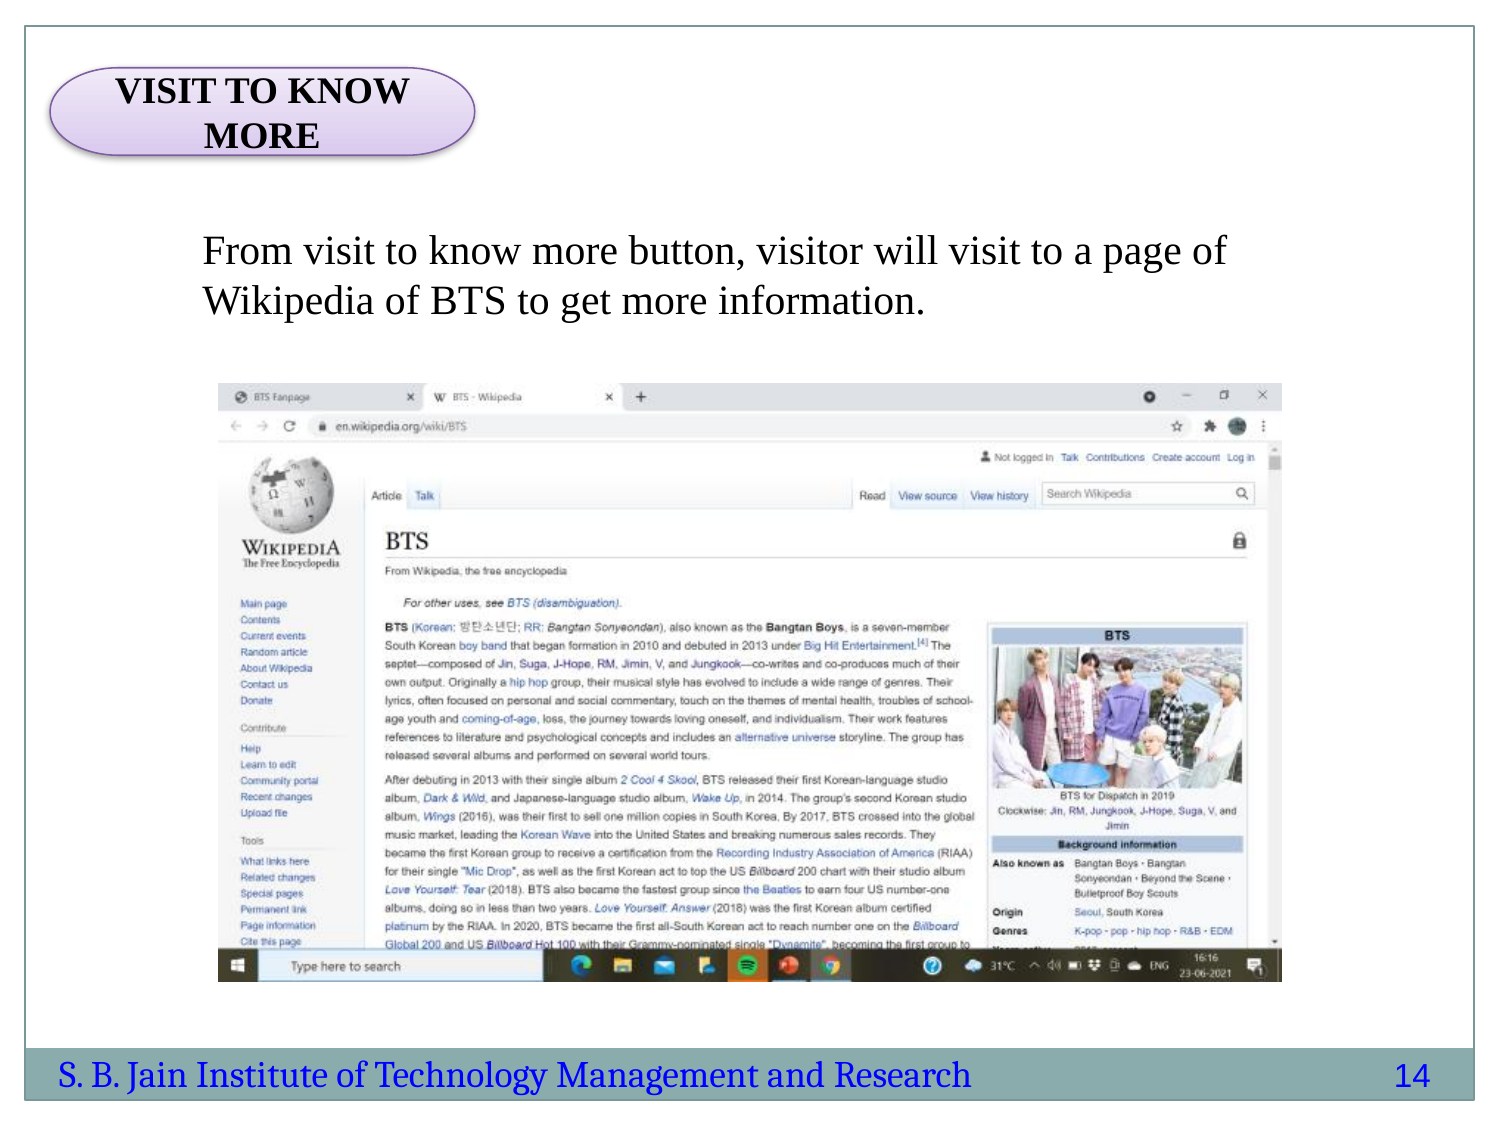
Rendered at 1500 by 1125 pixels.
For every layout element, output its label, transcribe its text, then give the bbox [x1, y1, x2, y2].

text_box VISIT TO KNOW MORE [49, 66, 476, 157]
picture [218, 383, 1282, 982]
slide_number 14 [1387, 1054, 1438, 1097]
footer S. B. Jain Institute of Technology Management and Research [59, 1050, 1113, 1088]
text_box From visit to know more button, visitor will visit to a page of Wikipedia of BTS to get more information. [187, 215, 1350, 330]
